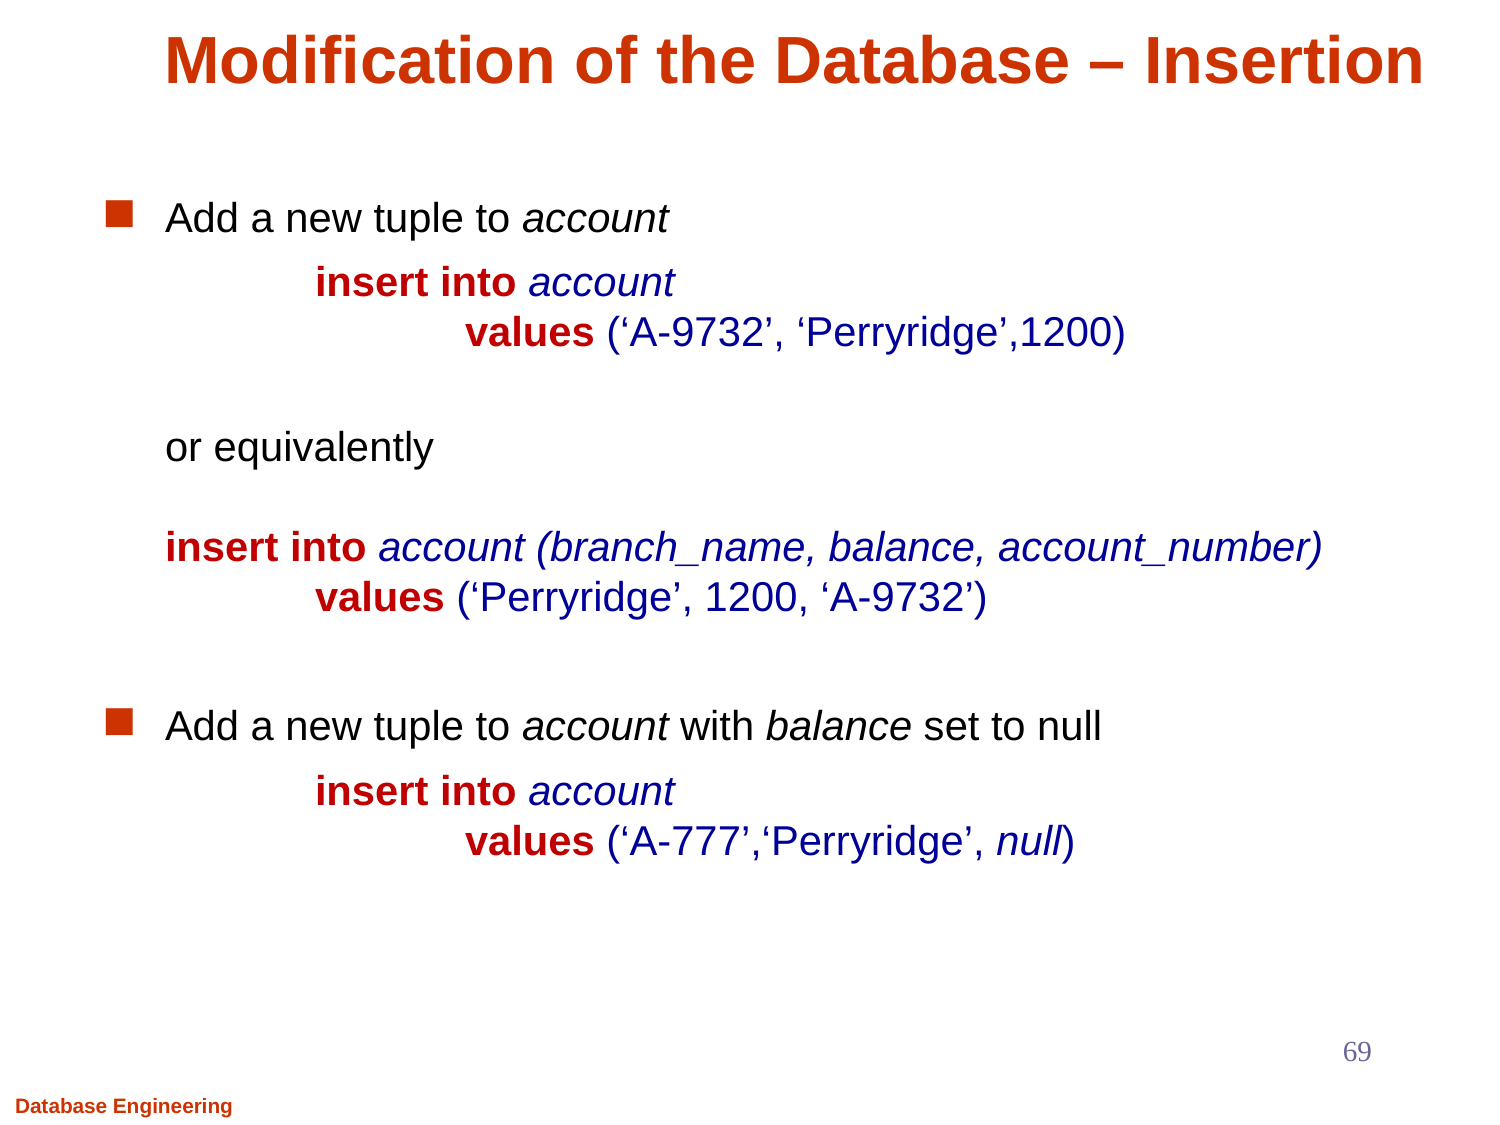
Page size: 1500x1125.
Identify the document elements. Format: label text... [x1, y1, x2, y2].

title Modification of the Database – Insertion [133, 28, 1459, 105]
list Add a new tuple to account insert into account values (‘A-9732’, ‘Perryridge’,1200) or equivalently insert into account (branch_name, balance, account_number) values (‘Perryridge’, 1200, ‘A-9732’) Add a new tuple to account with balance set to null insert into account values (‘A-777’,‘Perryridge’, null) [93, 182, 1382, 984]
slide_number 69 [1074, 1024, 1388, 1101]
